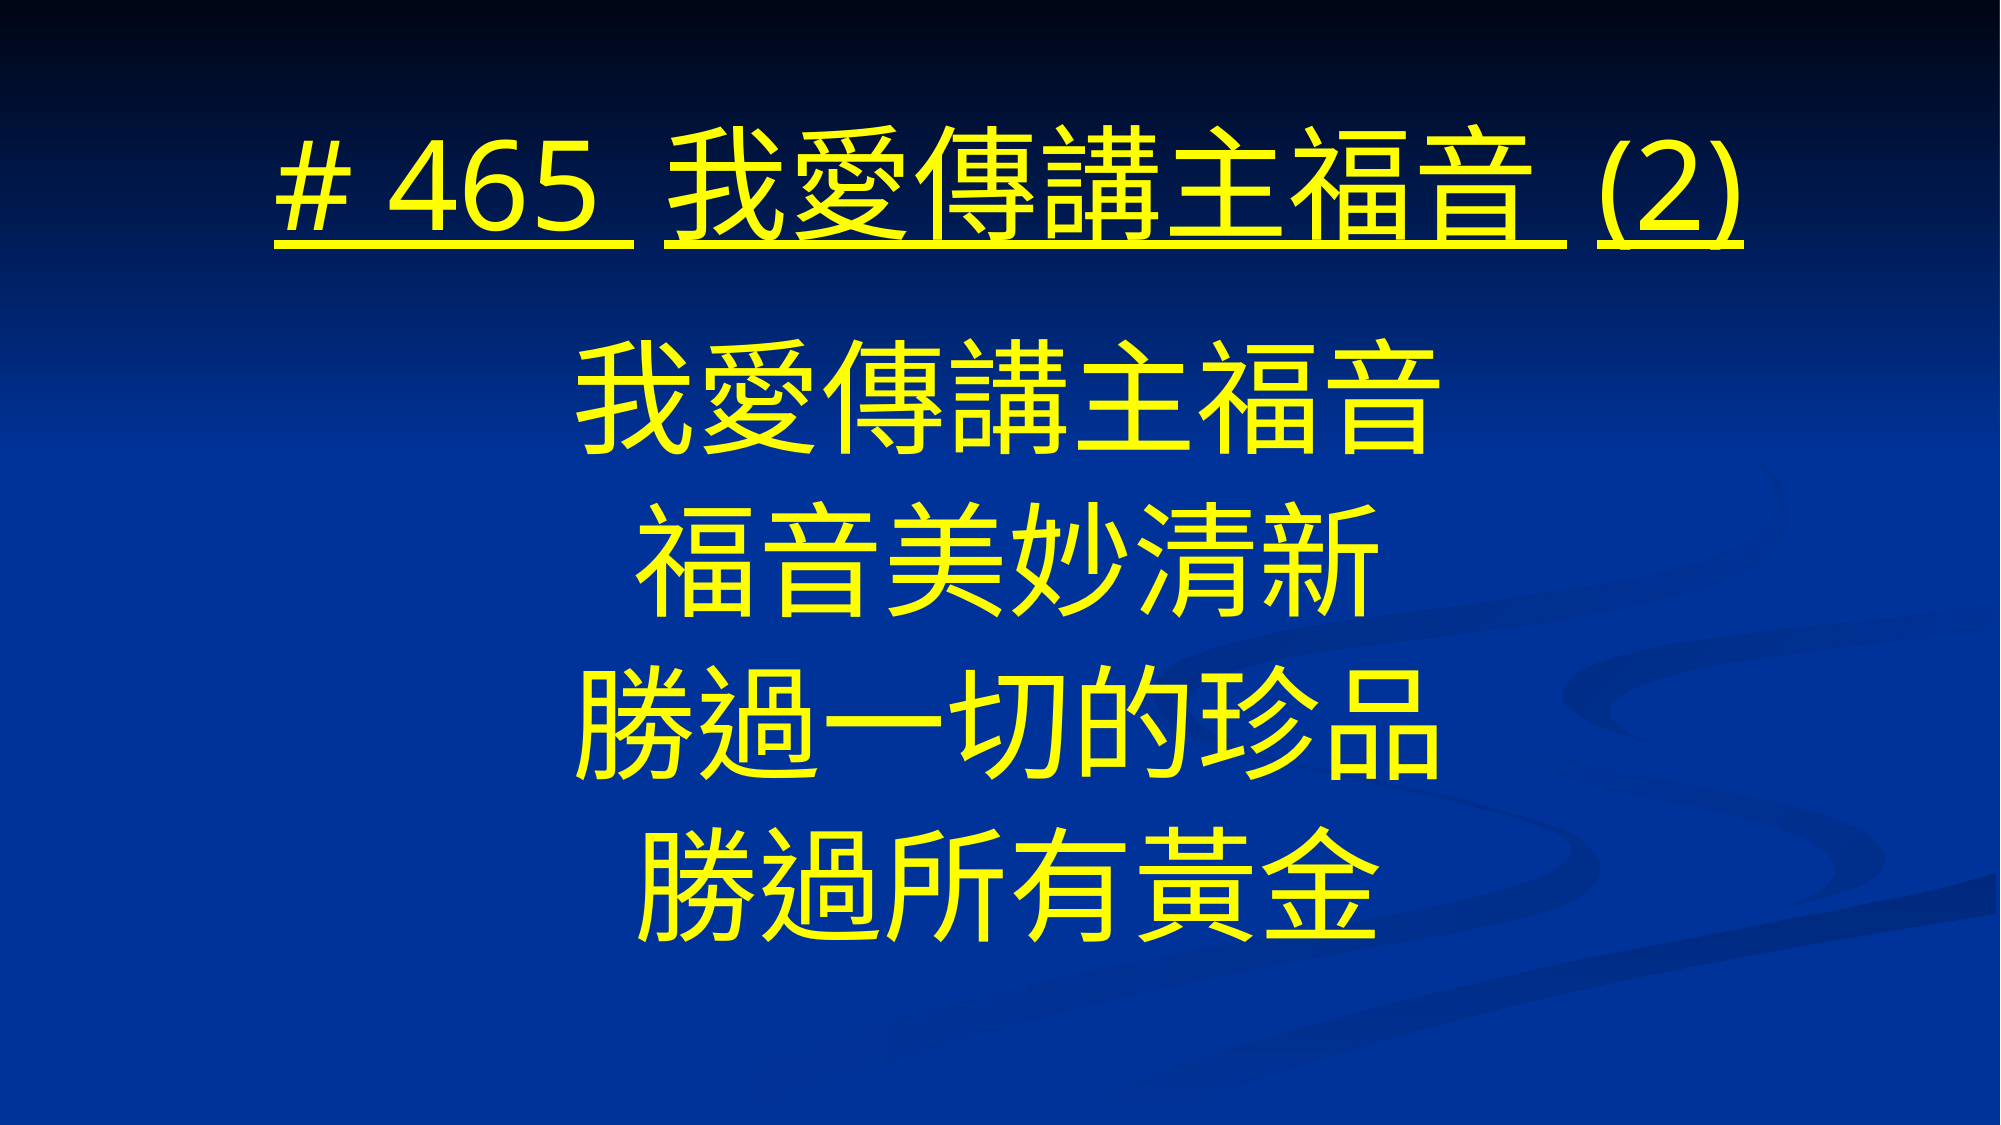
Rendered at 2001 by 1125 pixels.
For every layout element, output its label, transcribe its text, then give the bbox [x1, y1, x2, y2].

list 我愛傳講主福音 福音美妙清新 勝過一切的珍品 勝過所有黃金 [114, 312, 1903, 844]
title # 465 我愛傳講主福音 (2) [114, 112, 1903, 249]
